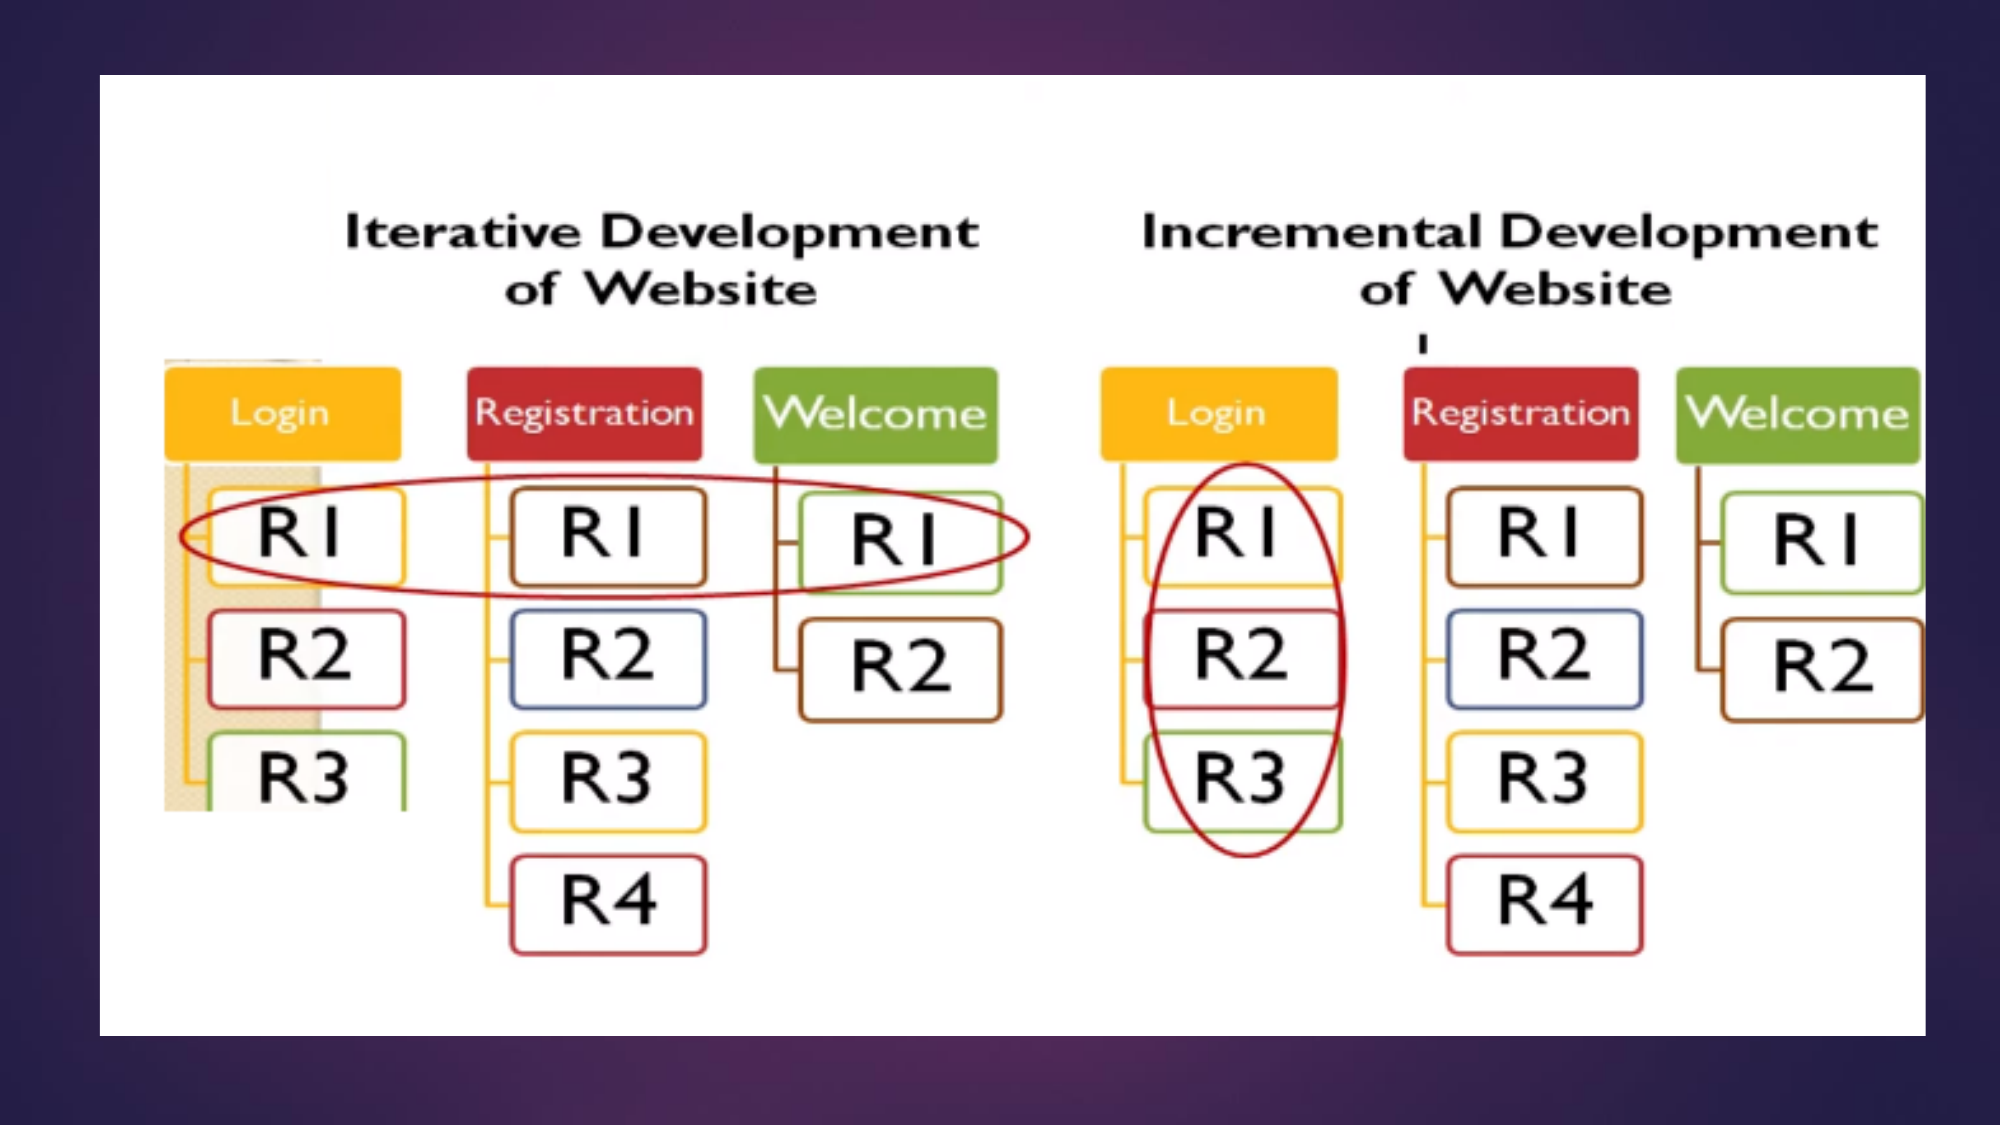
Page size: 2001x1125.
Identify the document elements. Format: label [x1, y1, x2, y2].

picture [0, 0, 2000, 1125]
list [99, 75, 1926, 1037]
